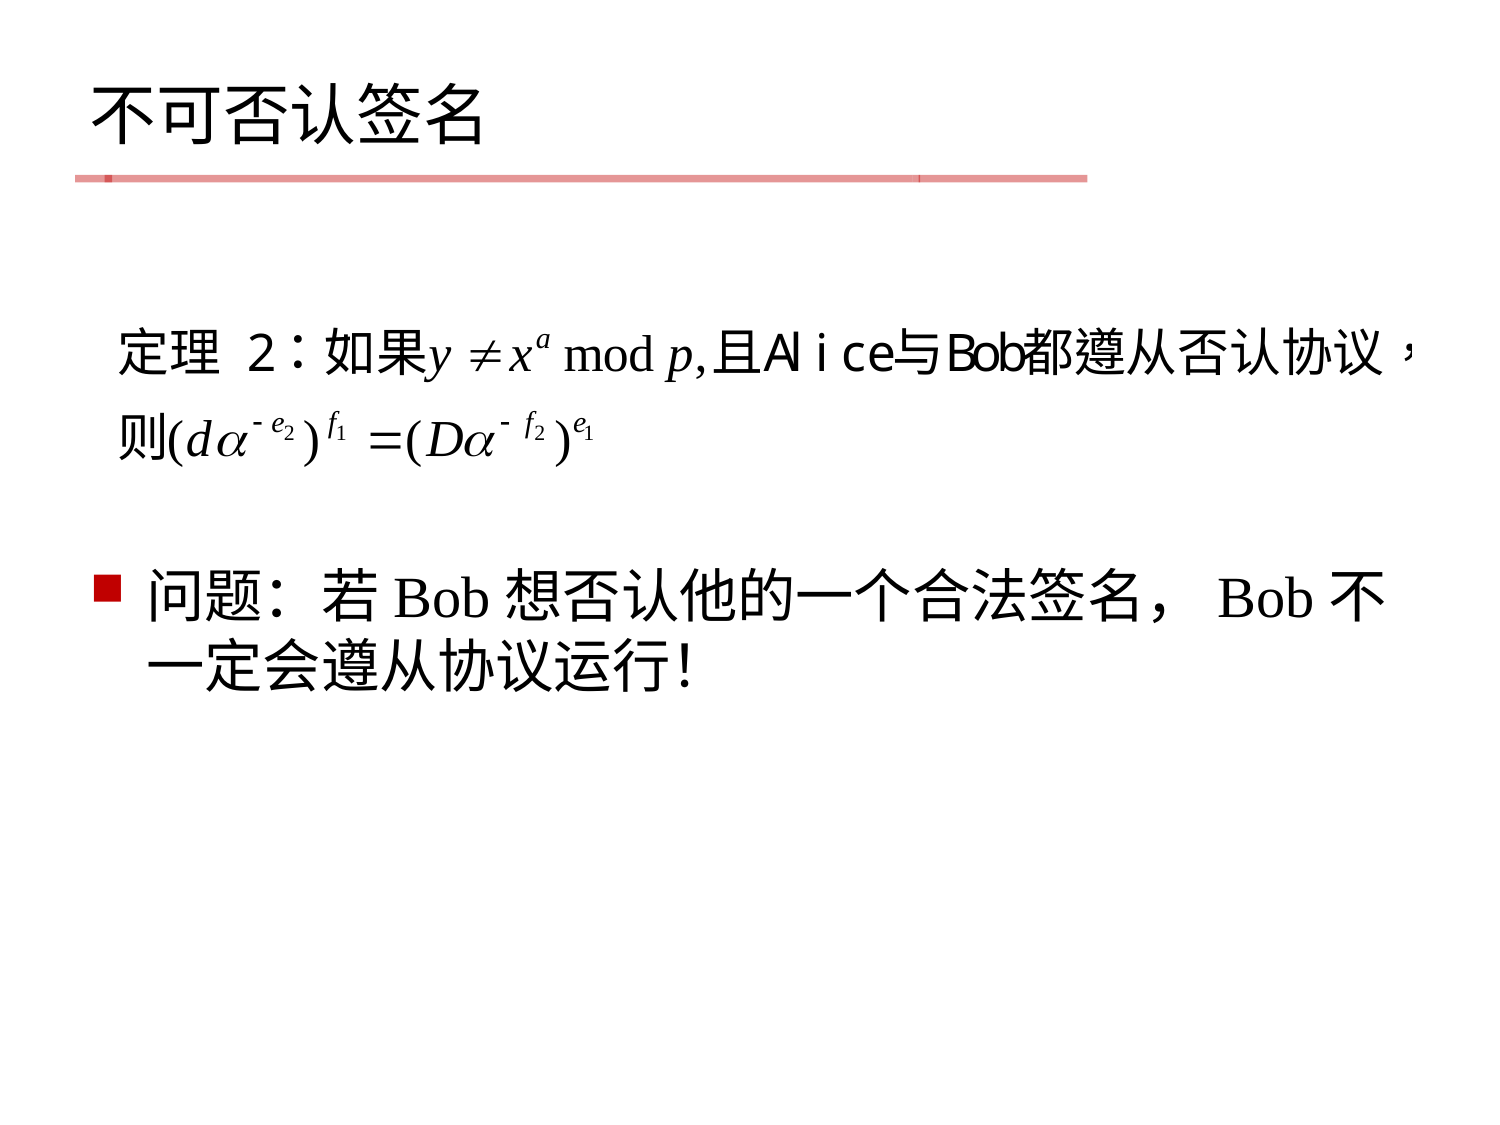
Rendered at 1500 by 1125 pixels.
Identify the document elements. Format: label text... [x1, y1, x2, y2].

list 问题：若Bob想否认他的一个合法签名，Bob不一定会遵从协议运行！ [75, 224, 1425, 973]
text_box 不可否认签名 [74, 62, 1425, 163]
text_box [111, 314, 1412, 479]
